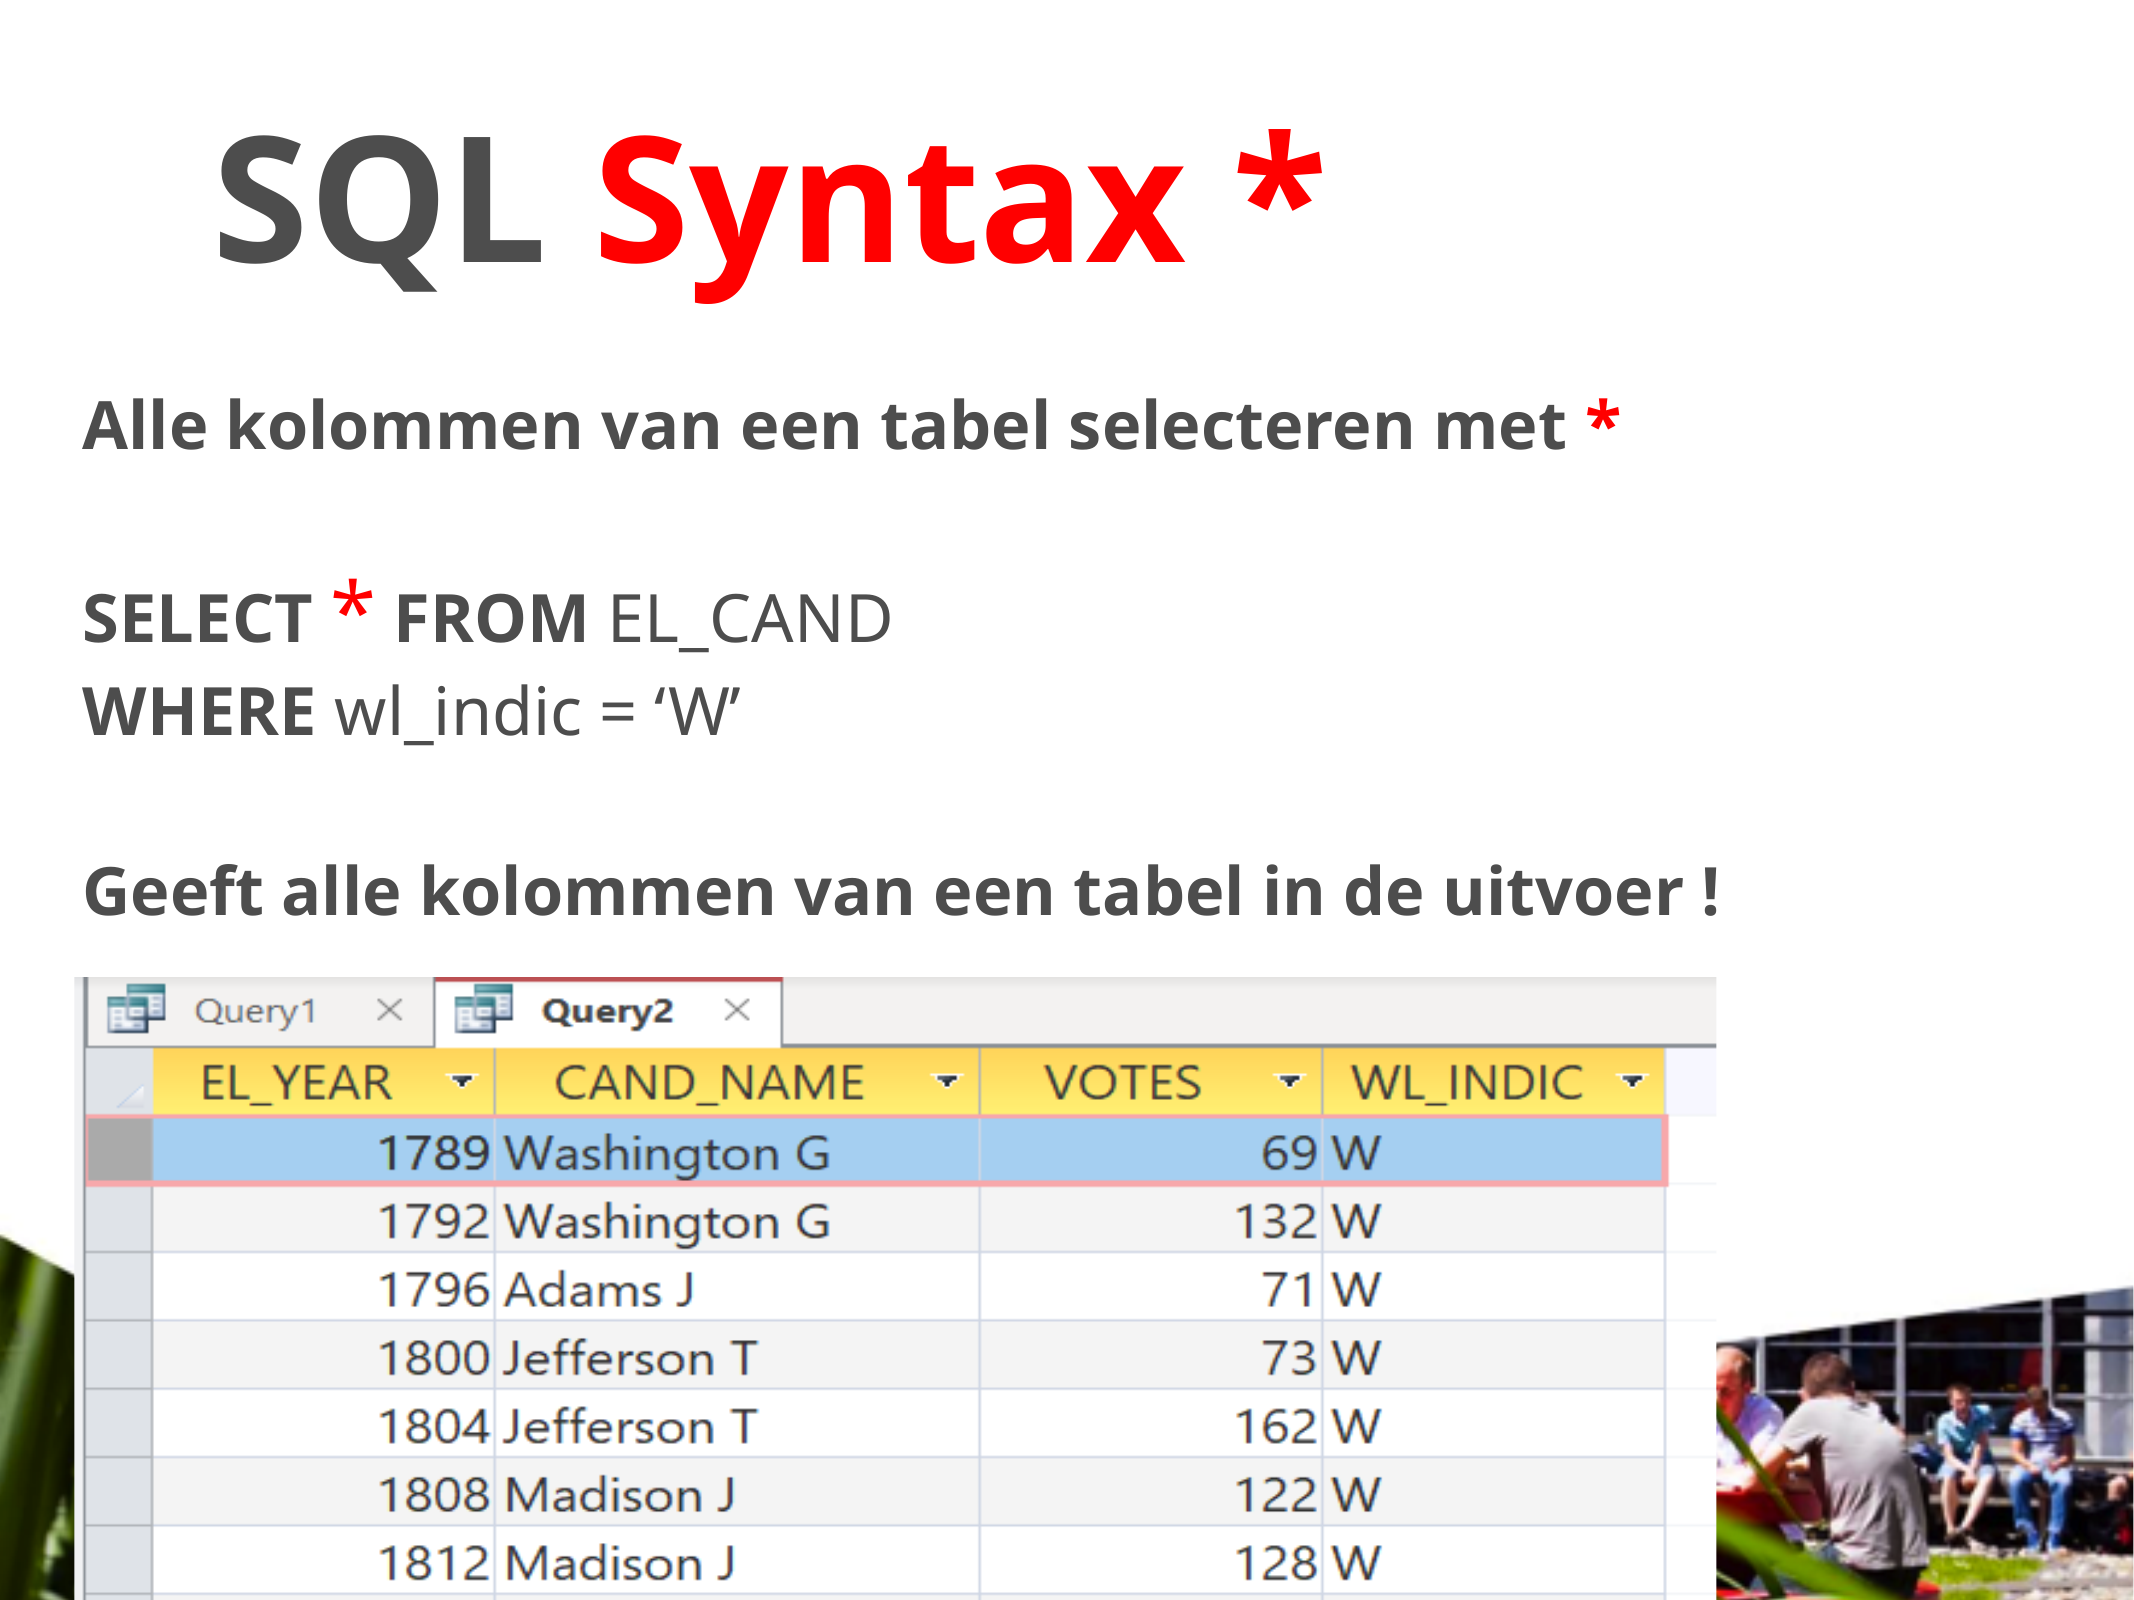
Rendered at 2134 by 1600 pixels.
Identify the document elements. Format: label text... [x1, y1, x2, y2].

text_box SQL Syntax * [204, 55, 1922, 329]
picture [0, 1, 2134, 1600]
list Alle kolommen van een tabel selecteren met * SELECT * FROM EL_CAND WHERE wl_indic = ‘W’ Geeft alle kolommen van een tabel in de uitvoer ! [74, 374, 2017, 1237]
